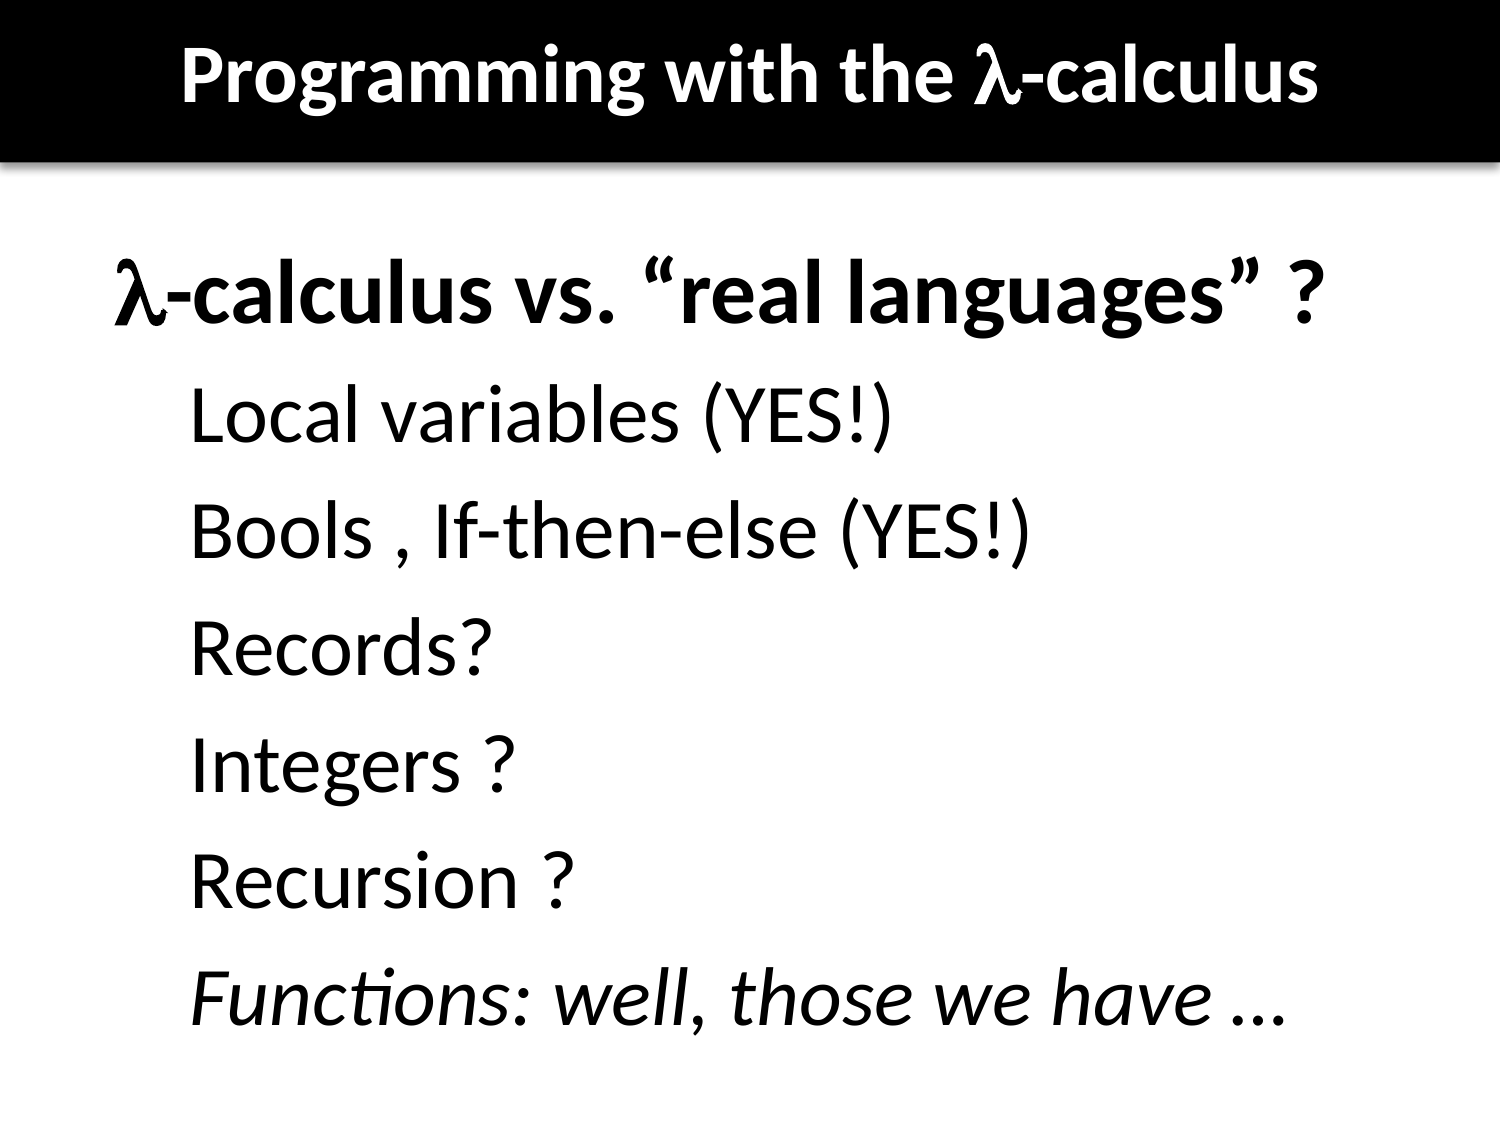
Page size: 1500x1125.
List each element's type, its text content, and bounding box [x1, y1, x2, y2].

list -calculus vs. “real languages” ? Local variables (YES!) Bools , If-then-else (YES!) Records? Integers ? Recursion ? Functions: well, those we have … [99, 224, 1450, 968]
title Programming with the -calculus [75, 11, 1425, 200]
